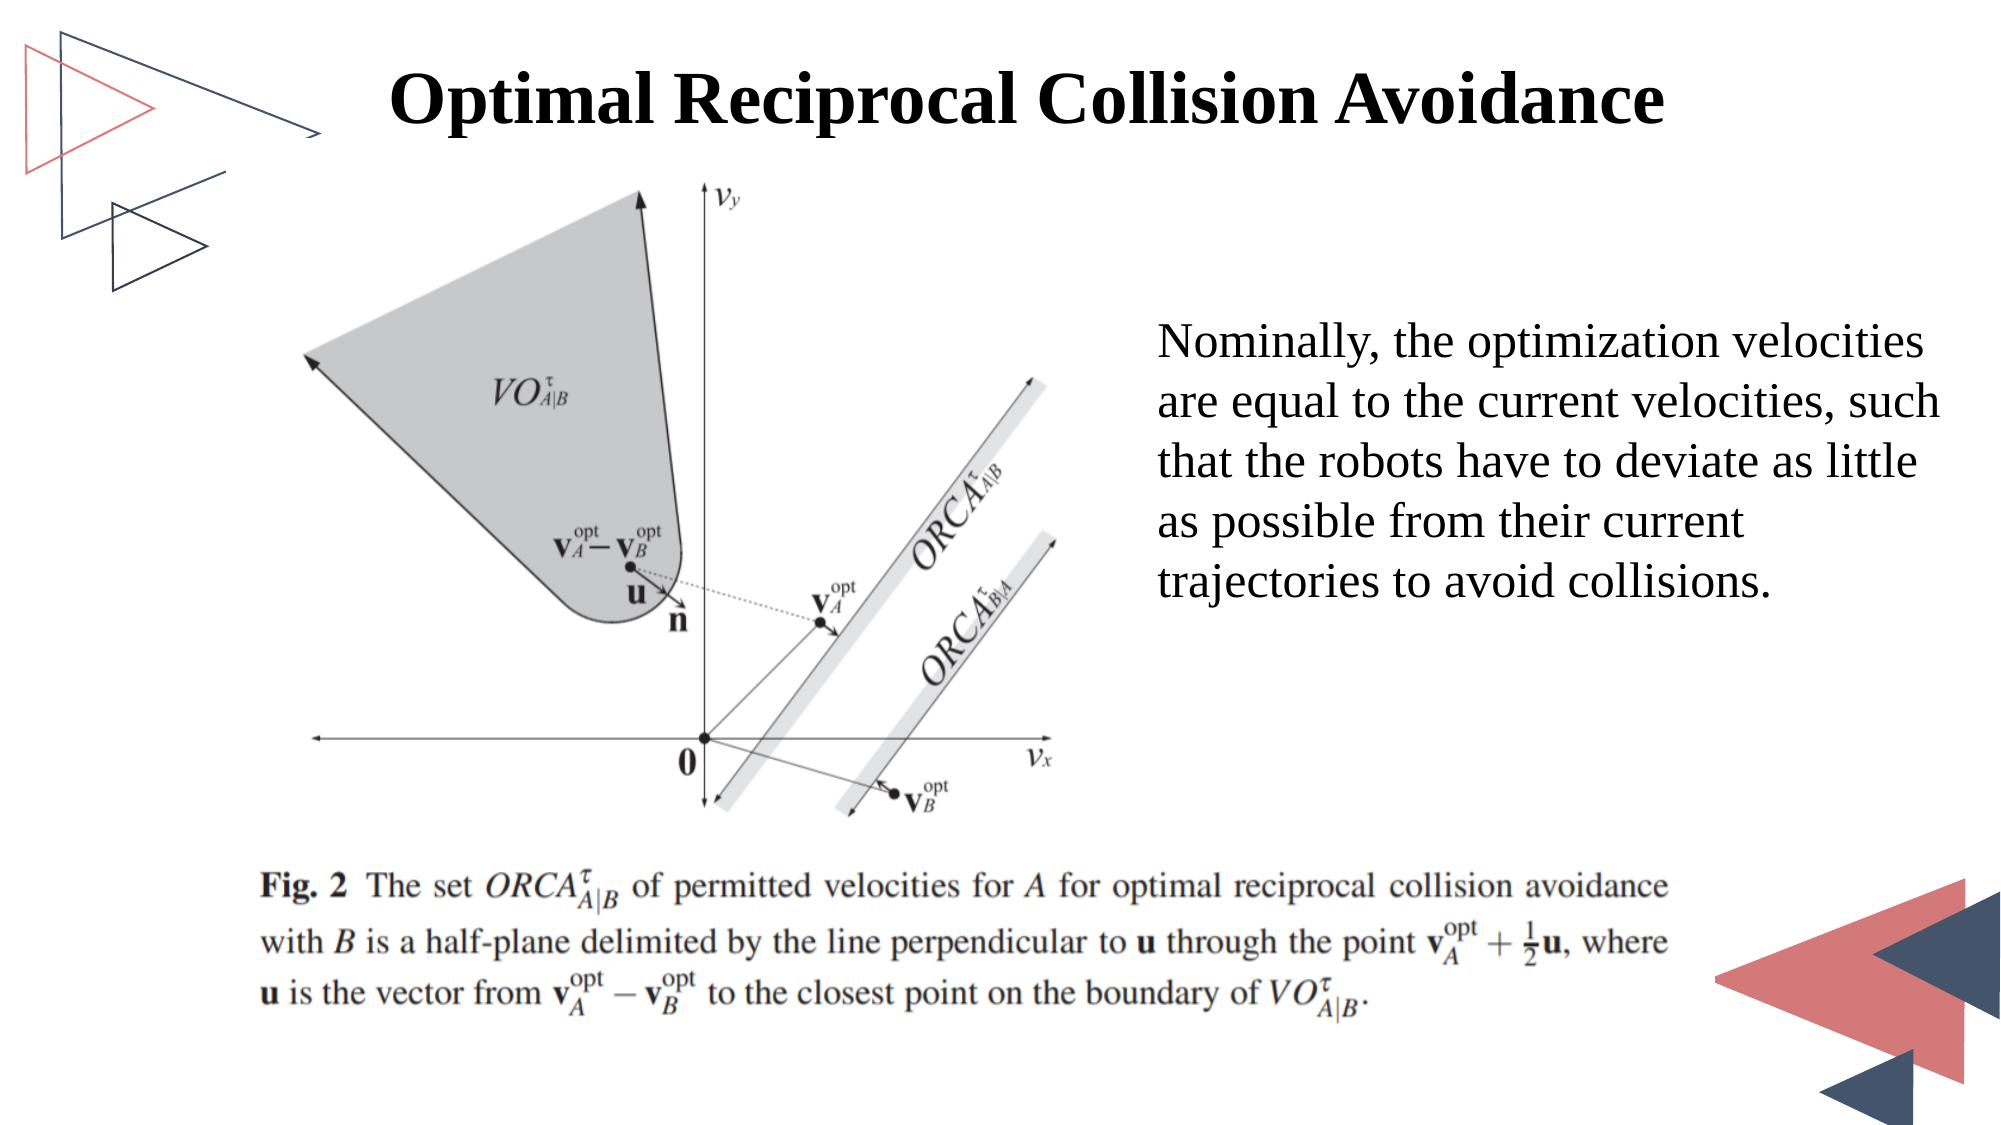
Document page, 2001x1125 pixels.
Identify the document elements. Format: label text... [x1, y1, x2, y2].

text_box Nominally, the optimization velocities are equal to the current velocities, such that the robots have to deviate as little as possible from their current trajectories to avoid collisions. [1158, 299, 1981, 615]
picture [245, 857, 1715, 1043]
text_box Optimal Reciprocal Collision Avoidance [376, 48, 1680, 139]
picture [226, 138, 1158, 840]
